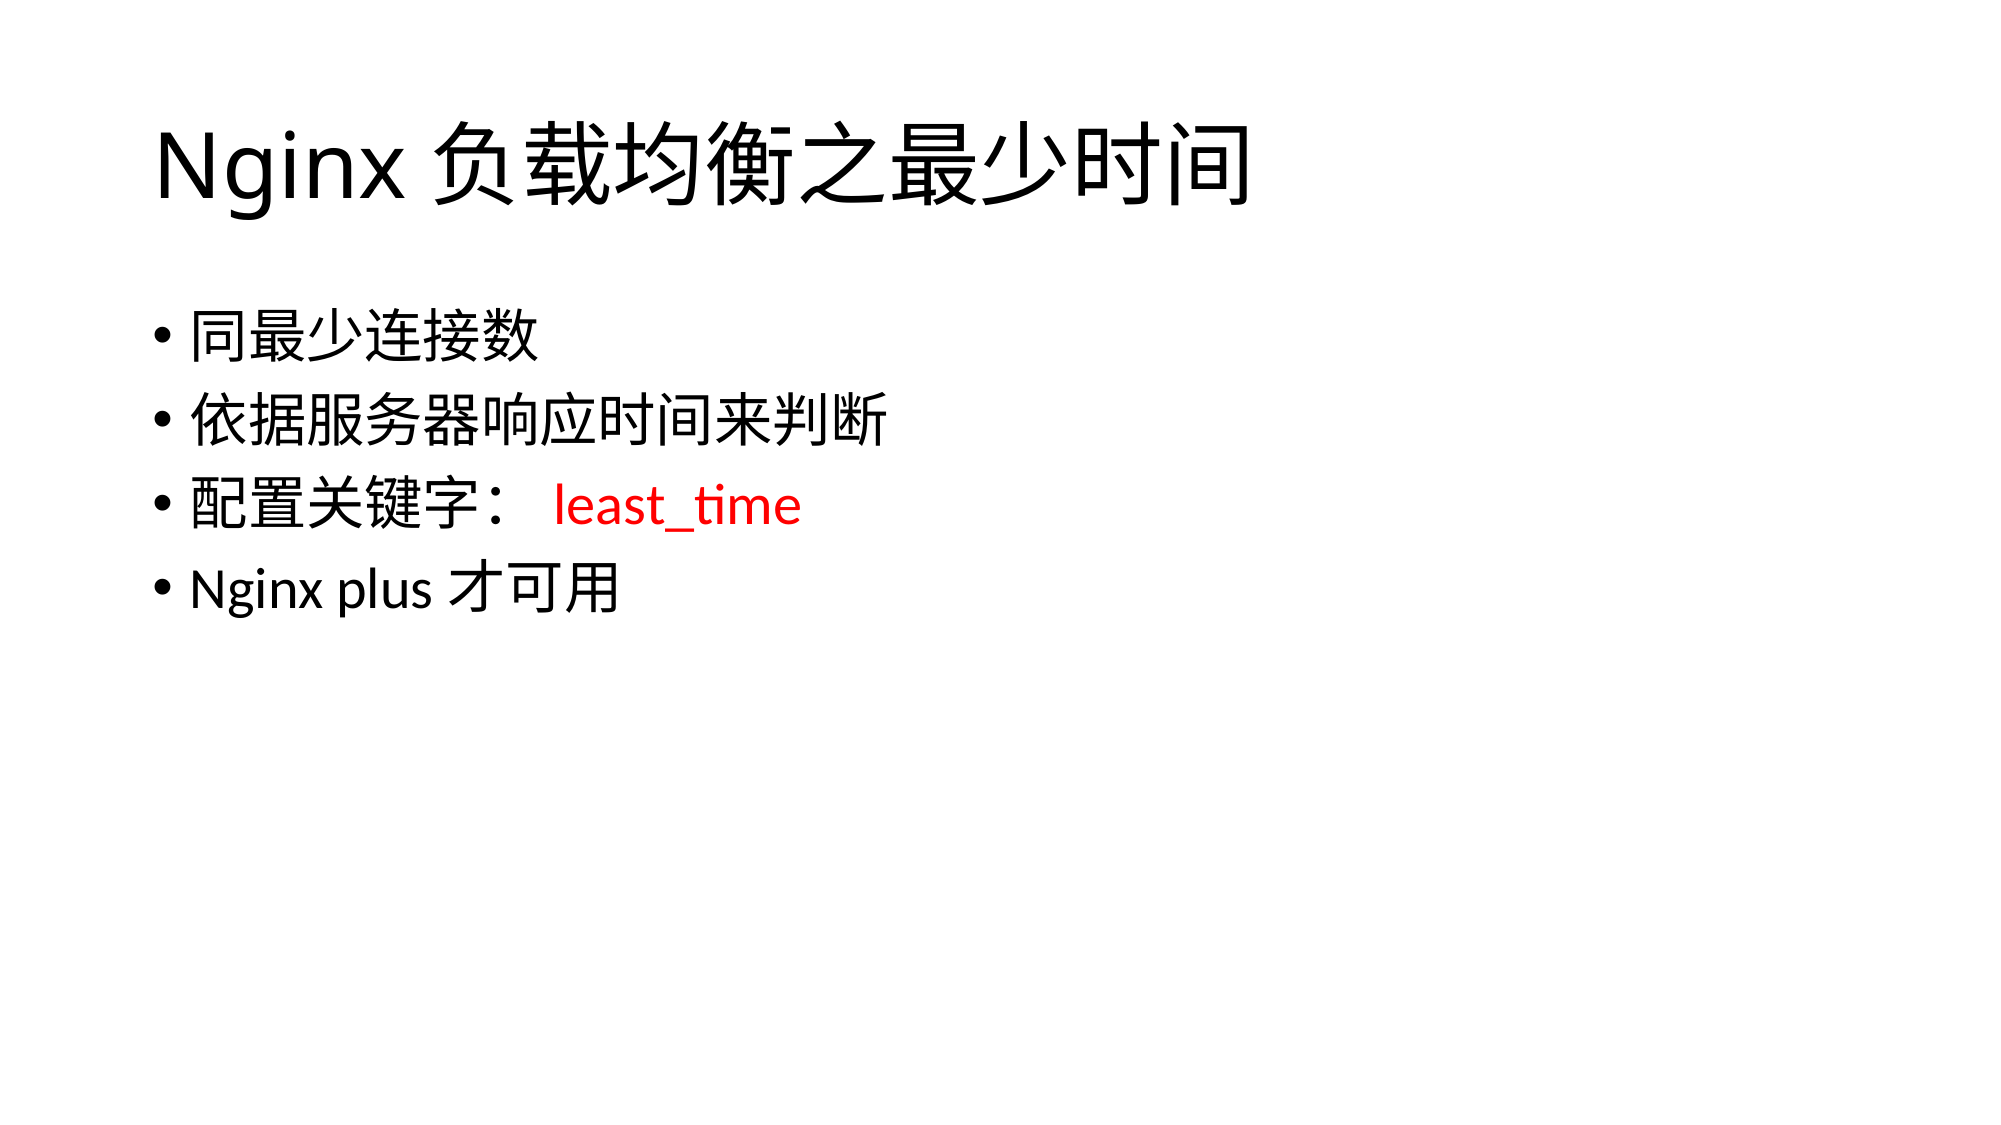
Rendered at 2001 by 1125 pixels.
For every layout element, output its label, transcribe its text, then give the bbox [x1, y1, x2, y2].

list 同最少连接数 依据服务器响应时间来判断 配置关键字：least_time Nginx plus才可用 [137, 299, 1863, 1014]
title Nginx负载均衡之最少时间 [137, 59, 1863, 278]
